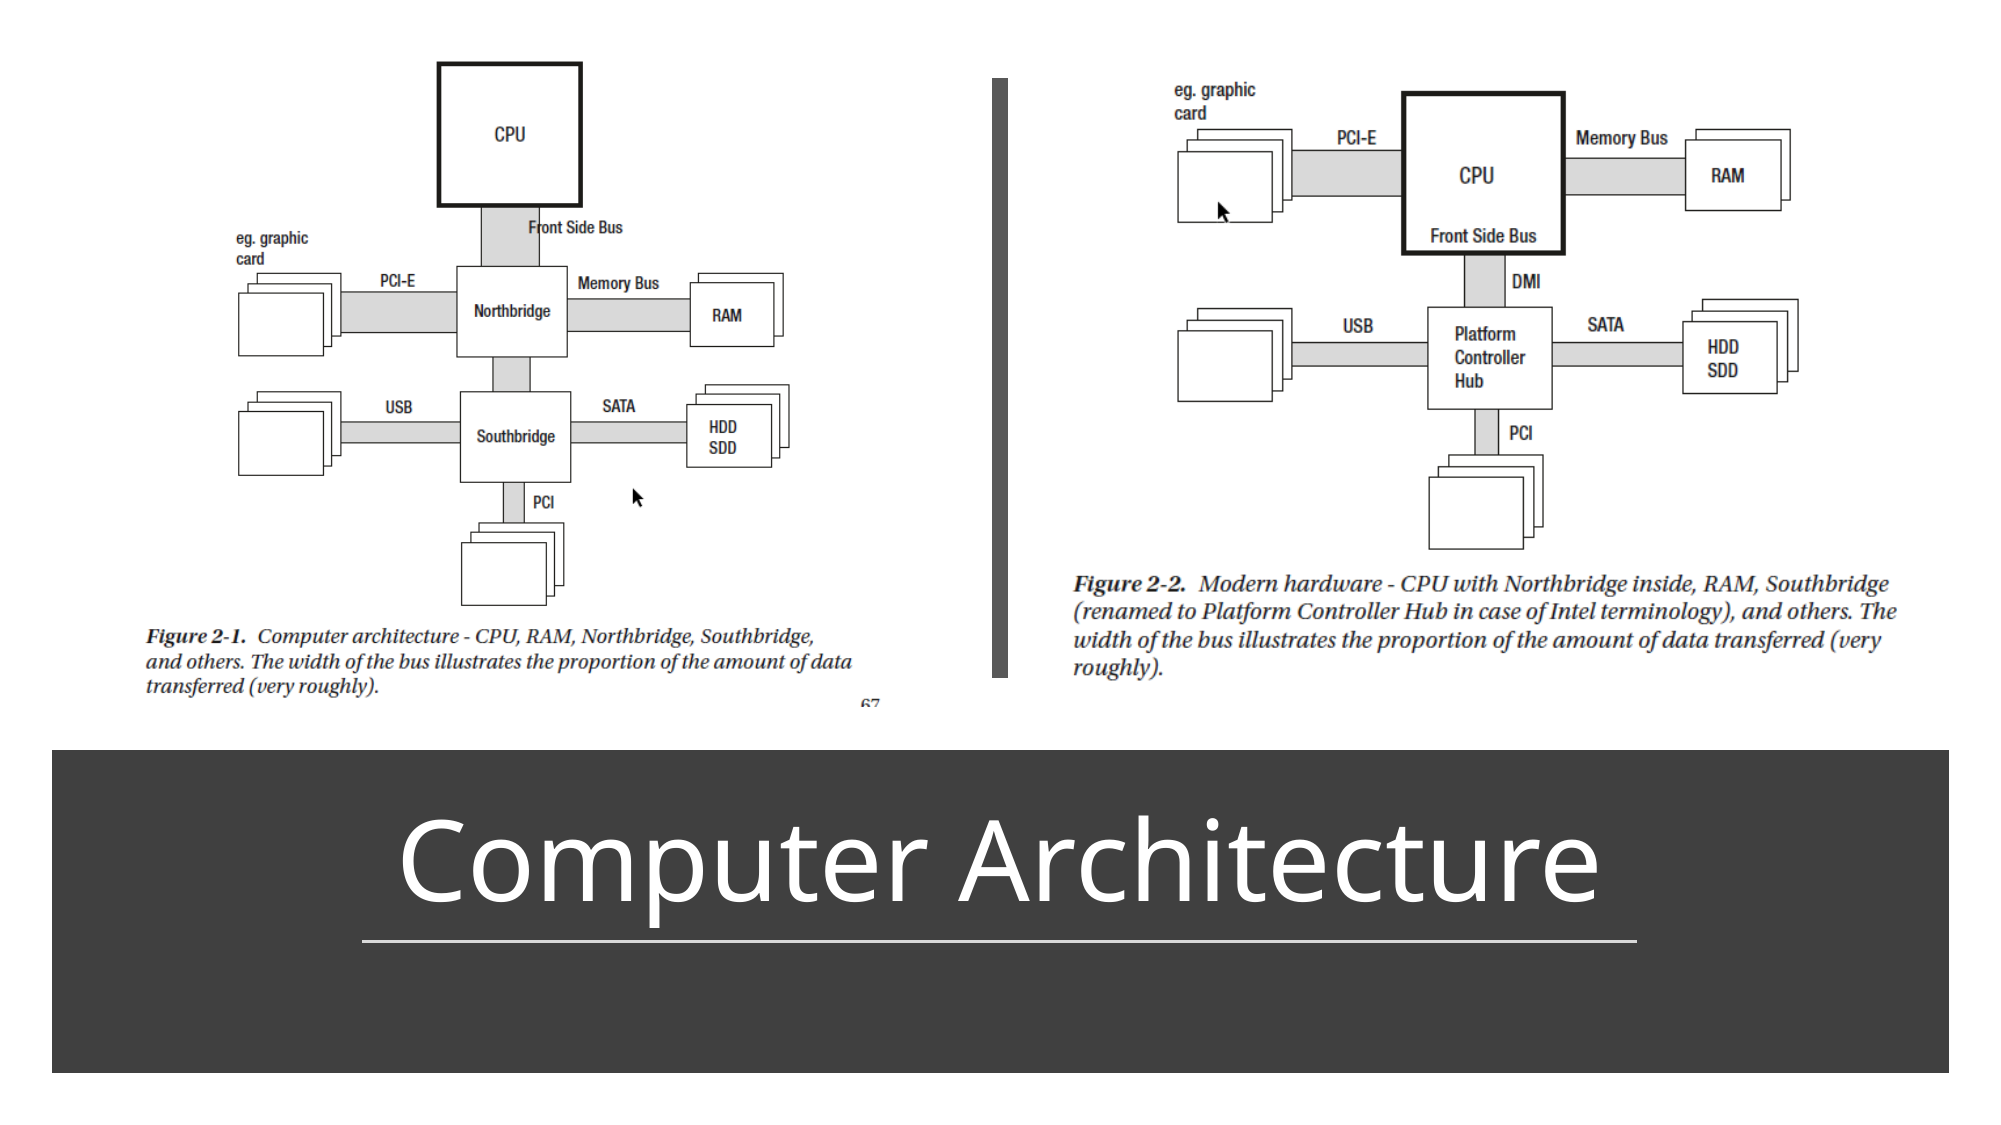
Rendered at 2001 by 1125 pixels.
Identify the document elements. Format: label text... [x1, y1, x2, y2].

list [114, 50, 886, 707]
title Computer Architecture [86, 780, 1914, 933]
picture [1052, 61, 1948, 695]
text_box [61, 759, 1939, 1064]
